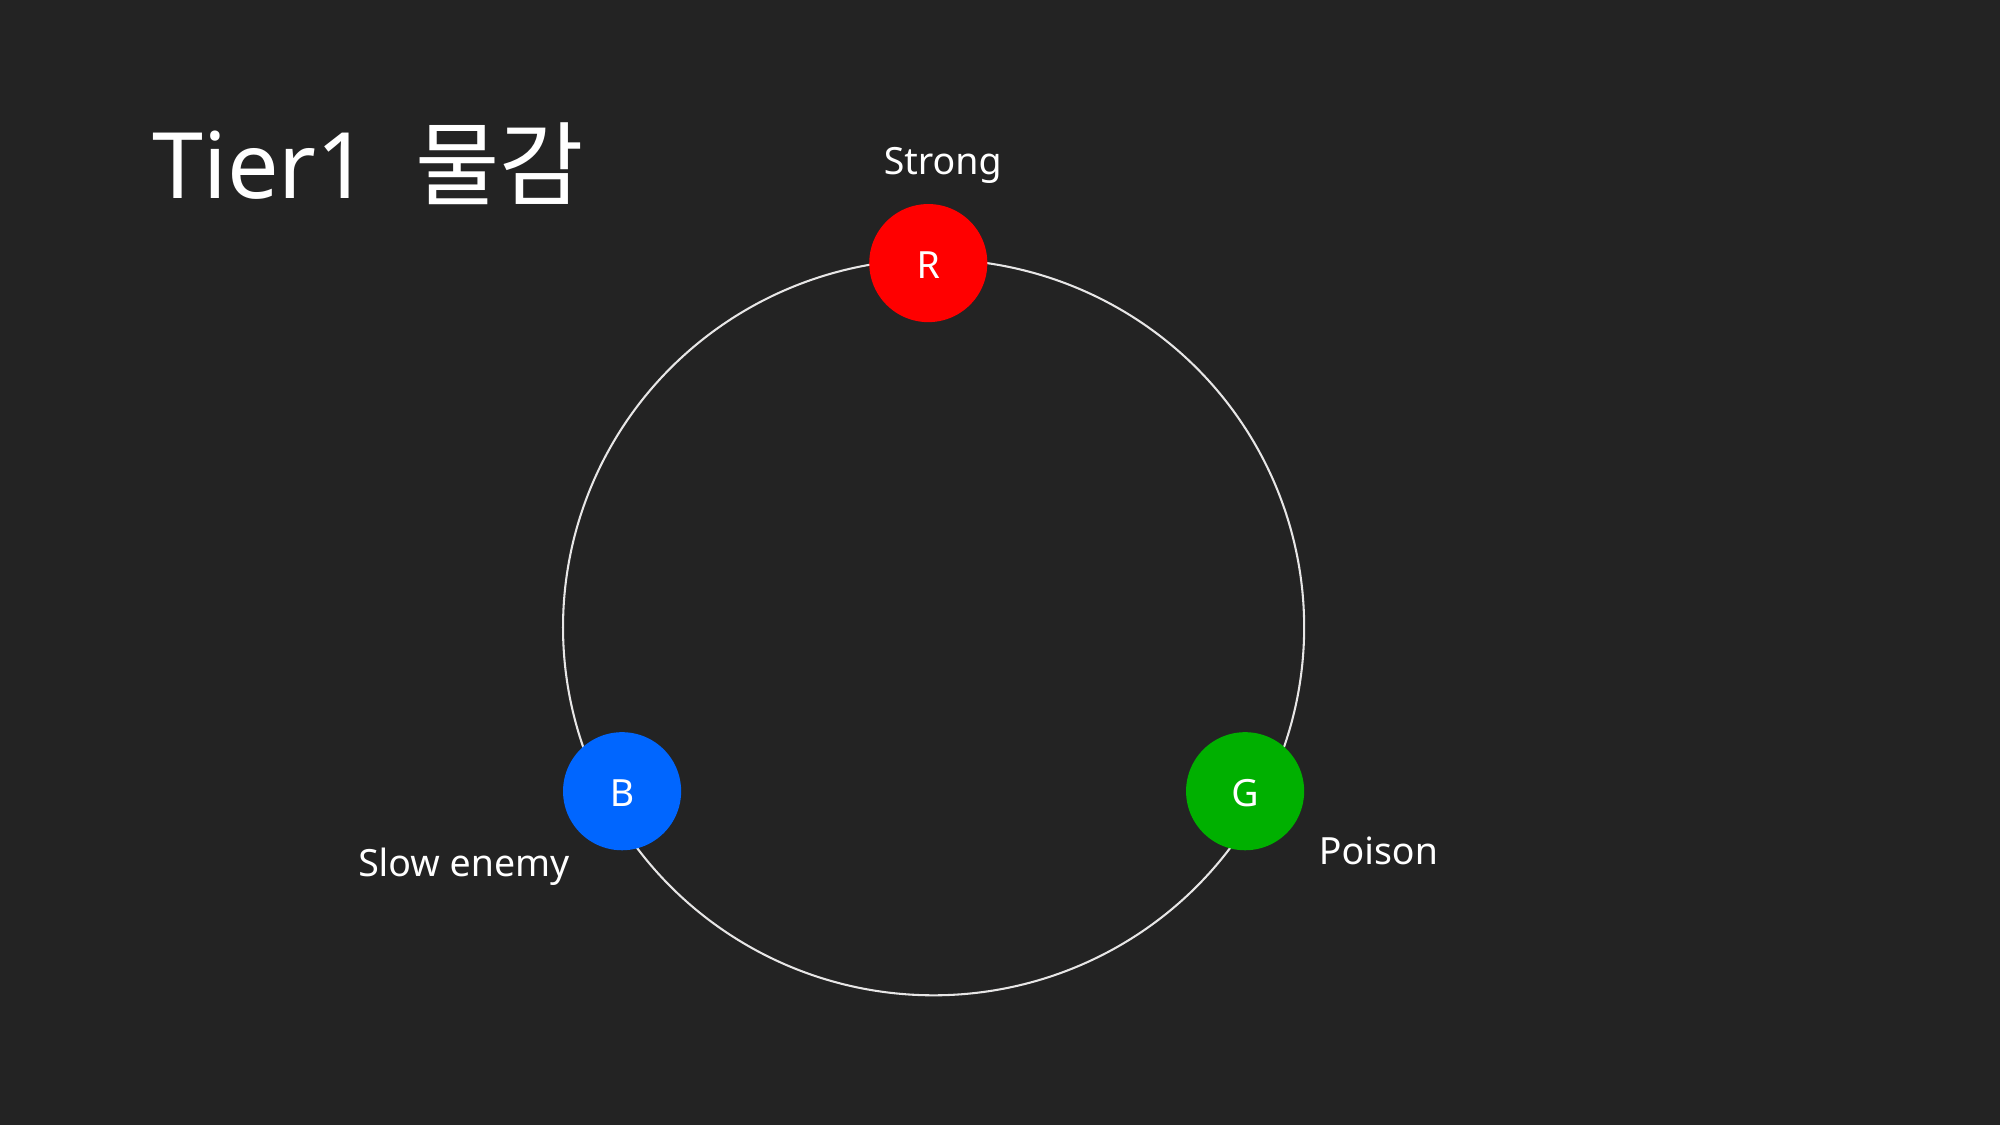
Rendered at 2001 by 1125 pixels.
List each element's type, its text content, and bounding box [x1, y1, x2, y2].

text_box Poison [1305, 819, 1457, 880]
text_box Slow enemy [343, 831, 562, 892]
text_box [562, 204, 1305, 996]
text_box Strong [869, 130, 1025, 190]
title Tier1 물감 [137, 59, 1863, 278]
